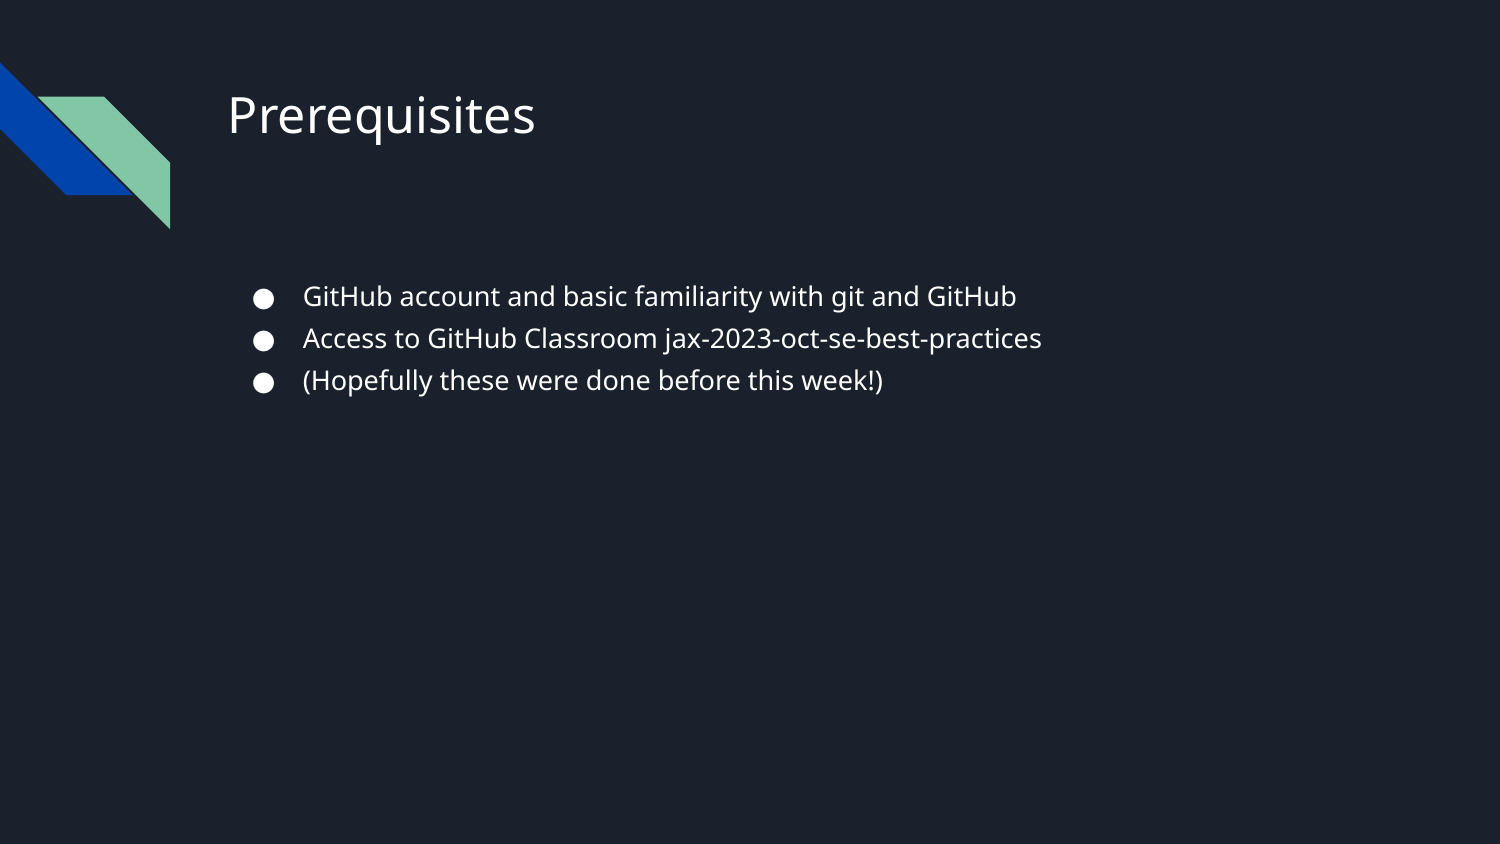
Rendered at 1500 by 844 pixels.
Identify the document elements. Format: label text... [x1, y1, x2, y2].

list GitHub account and basic familiarity with git and GitHub Access to GitHub Classroom jax-2023-oct-se-best-practices (Hopefully these were done before this week!) [212, 257, 1368, 735]
title Prerequisites [212, 64, 1368, 215]
